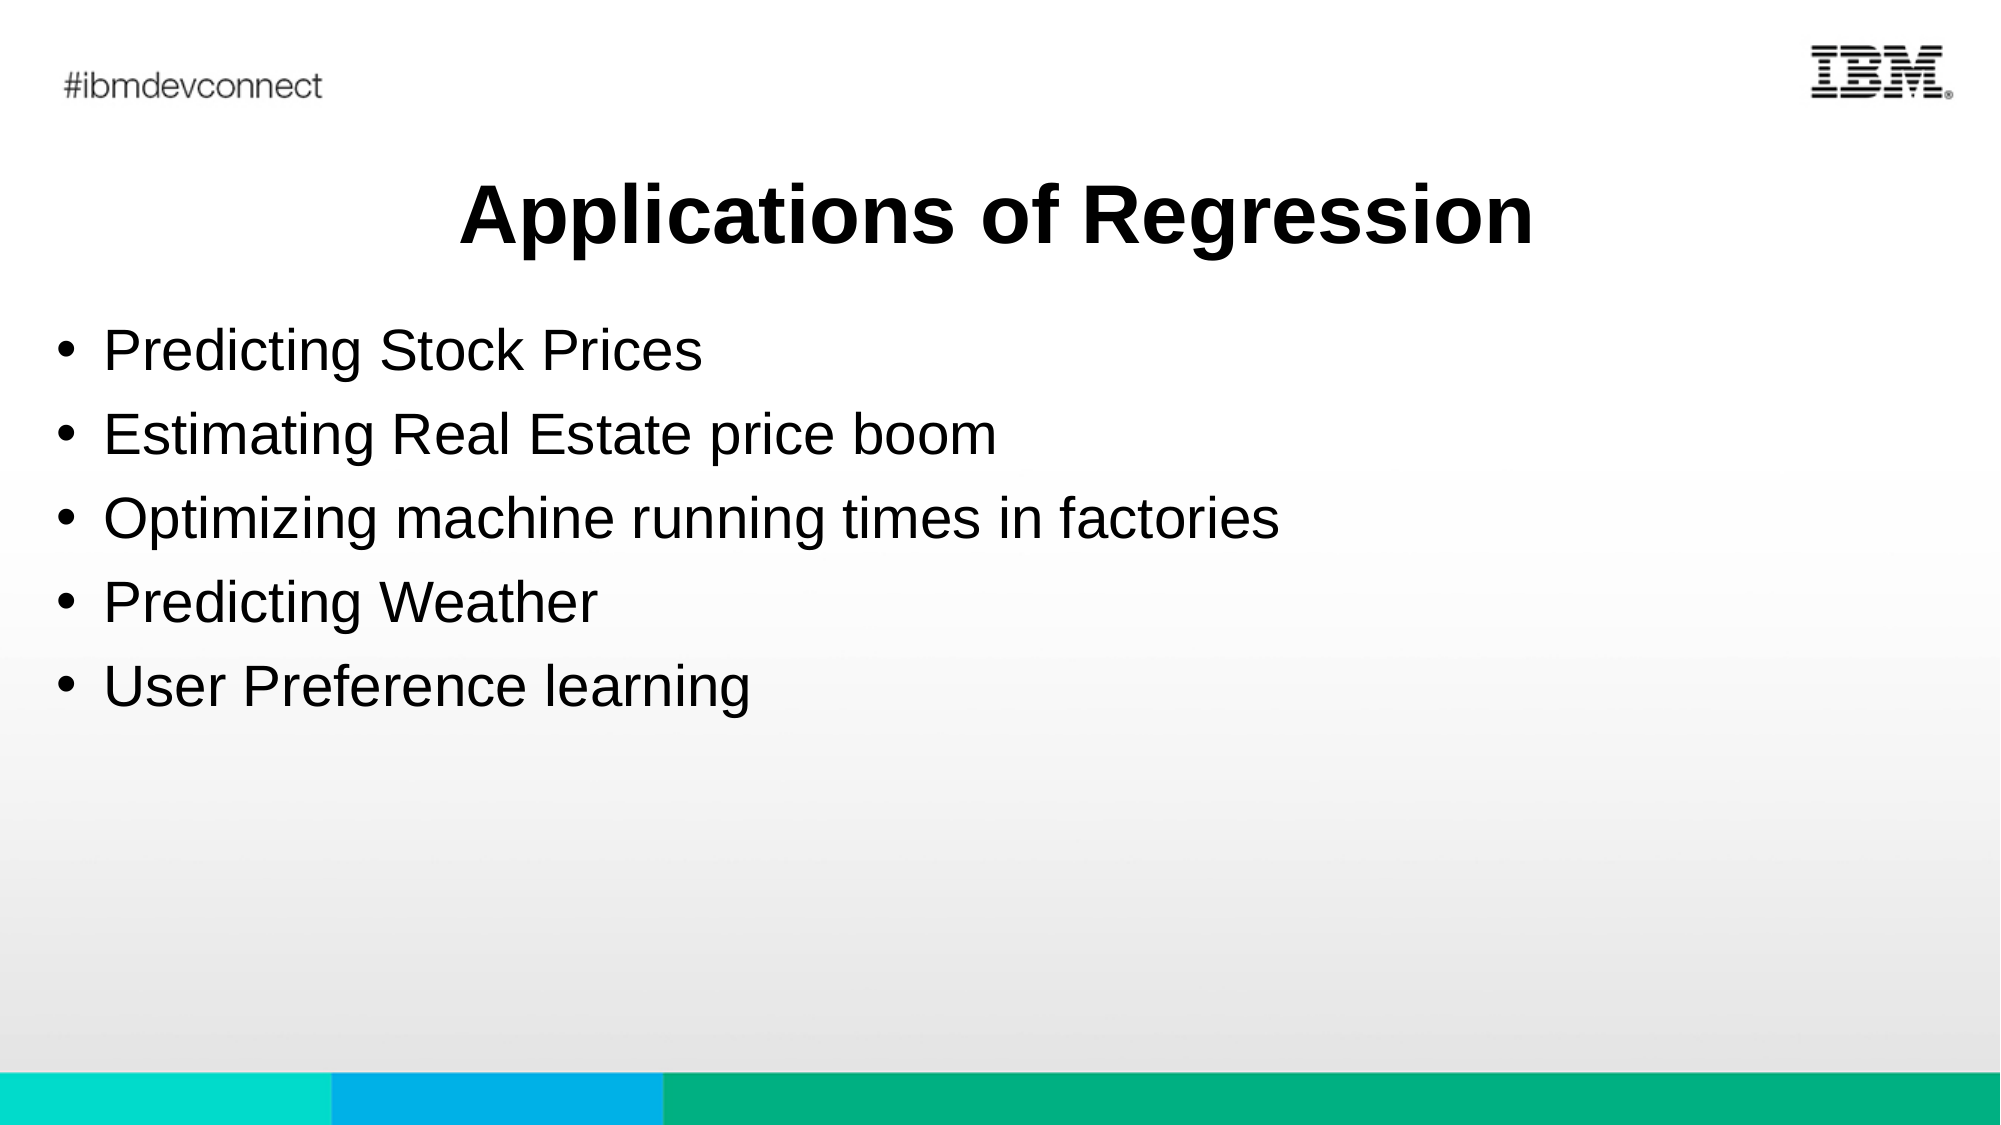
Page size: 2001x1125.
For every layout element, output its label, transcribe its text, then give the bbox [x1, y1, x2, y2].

title Applications of Regression [41, 142, 1953, 291]
list Predicting Stock Prices Estimating Real Estate price boom Optimizing machine running times in factories Predicting Weather User Preference learning [41, 312, 1953, 1061]
picture [0, 0, 2000, 1125]
